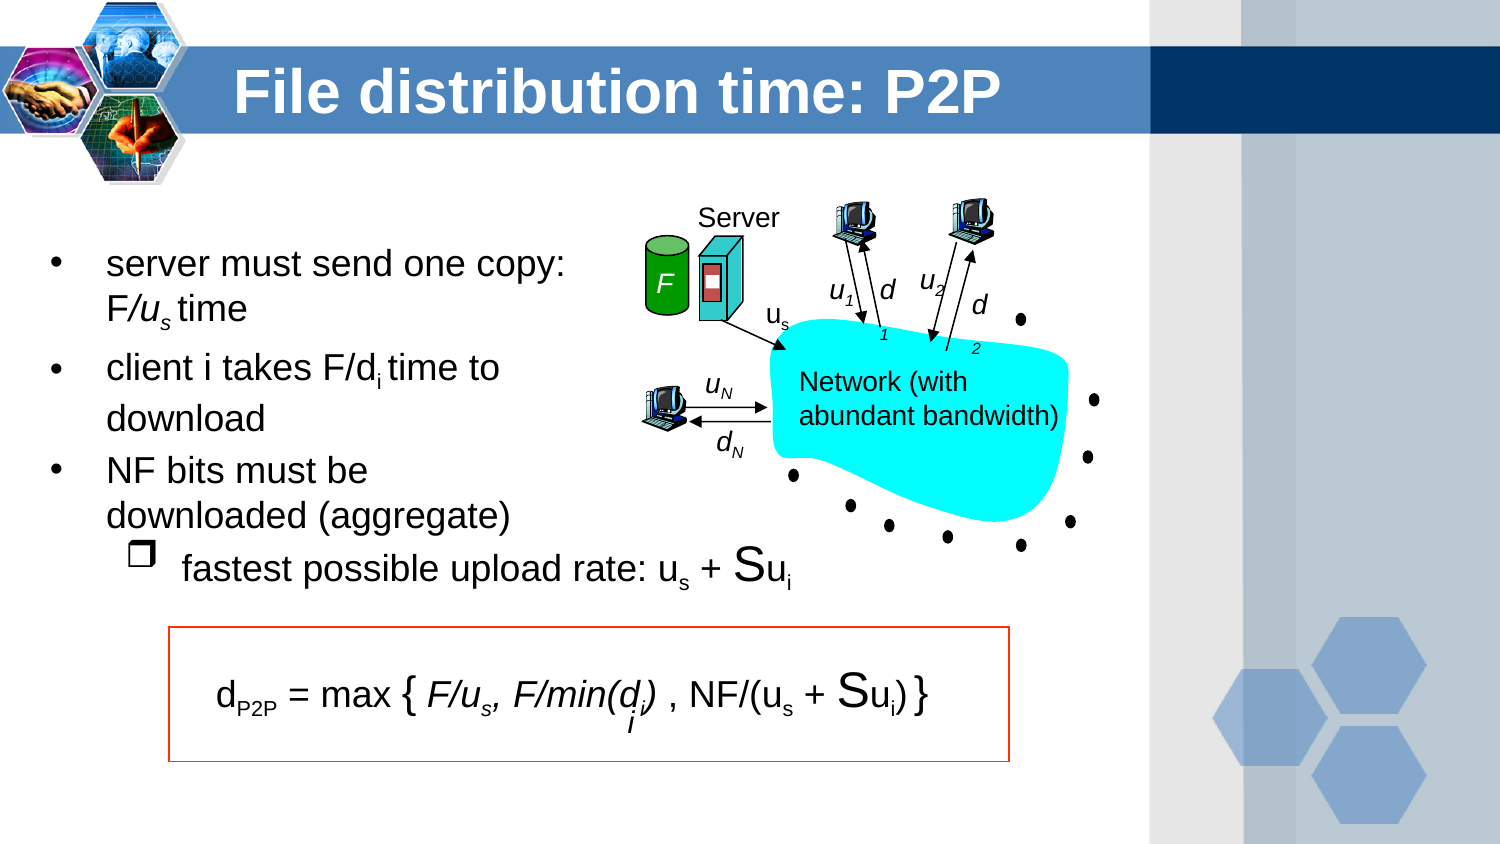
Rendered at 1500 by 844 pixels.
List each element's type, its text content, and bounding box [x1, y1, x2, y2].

text_box [1083, 451, 1093, 463]
text_box [884, 519, 894, 532]
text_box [832, 200, 878, 247]
text_box [858, 318, 865, 324]
text_box u2 [905, 253, 953, 308]
text_box u2 [940, 253, 969, 308]
list File distribution time: P2P [218, 43, 1188, 115]
text_box uN [690, 357, 754, 411]
text_box us [751, 287, 805, 341]
text_box d2 [957, 278, 1007, 355]
text_box u2 [966, 263, 974, 278]
text_box [1065, 515, 1076, 528]
text_box dN [701, 416, 767, 470]
text_box [963, 253, 976, 278]
text_box Server [676, 192, 802, 241]
text_box d1 [865, 264, 915, 352]
text_box [645, 235, 689, 257]
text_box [947, 197, 996, 246]
text_box u1 [814, 264, 878, 318]
text_box fastest possible upload rate: us + Sui [110, 535, 891, 672]
text_box F [639, 257, 691, 307]
text_box [1016, 539, 1026, 552]
text_box server must send one copy: F/us time client i takes F/di time to download NF bits must be downloaded (aggregate) [35, 231, 588, 580]
text_box [769, 318, 1064, 522]
text_box [846, 499, 856, 512]
picture [0, 0, 1500, 844]
text_box [1016, 313, 1026, 326]
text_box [698, 235, 744, 322]
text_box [641, 385, 688, 432]
text_box [692, 415, 702, 428]
text_box [788, 469, 799, 482]
text_box [943, 530, 953, 543]
text_box [927, 253, 954, 343]
text_box [754, 401, 768, 414]
text_box [766, 341, 787, 351]
text_box [1089, 393, 1099, 406]
text_box Network (with abundant bandwidth) [783, 355, 1075, 439]
text_box [646, 307, 689, 316]
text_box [168, 626, 1083, 762]
